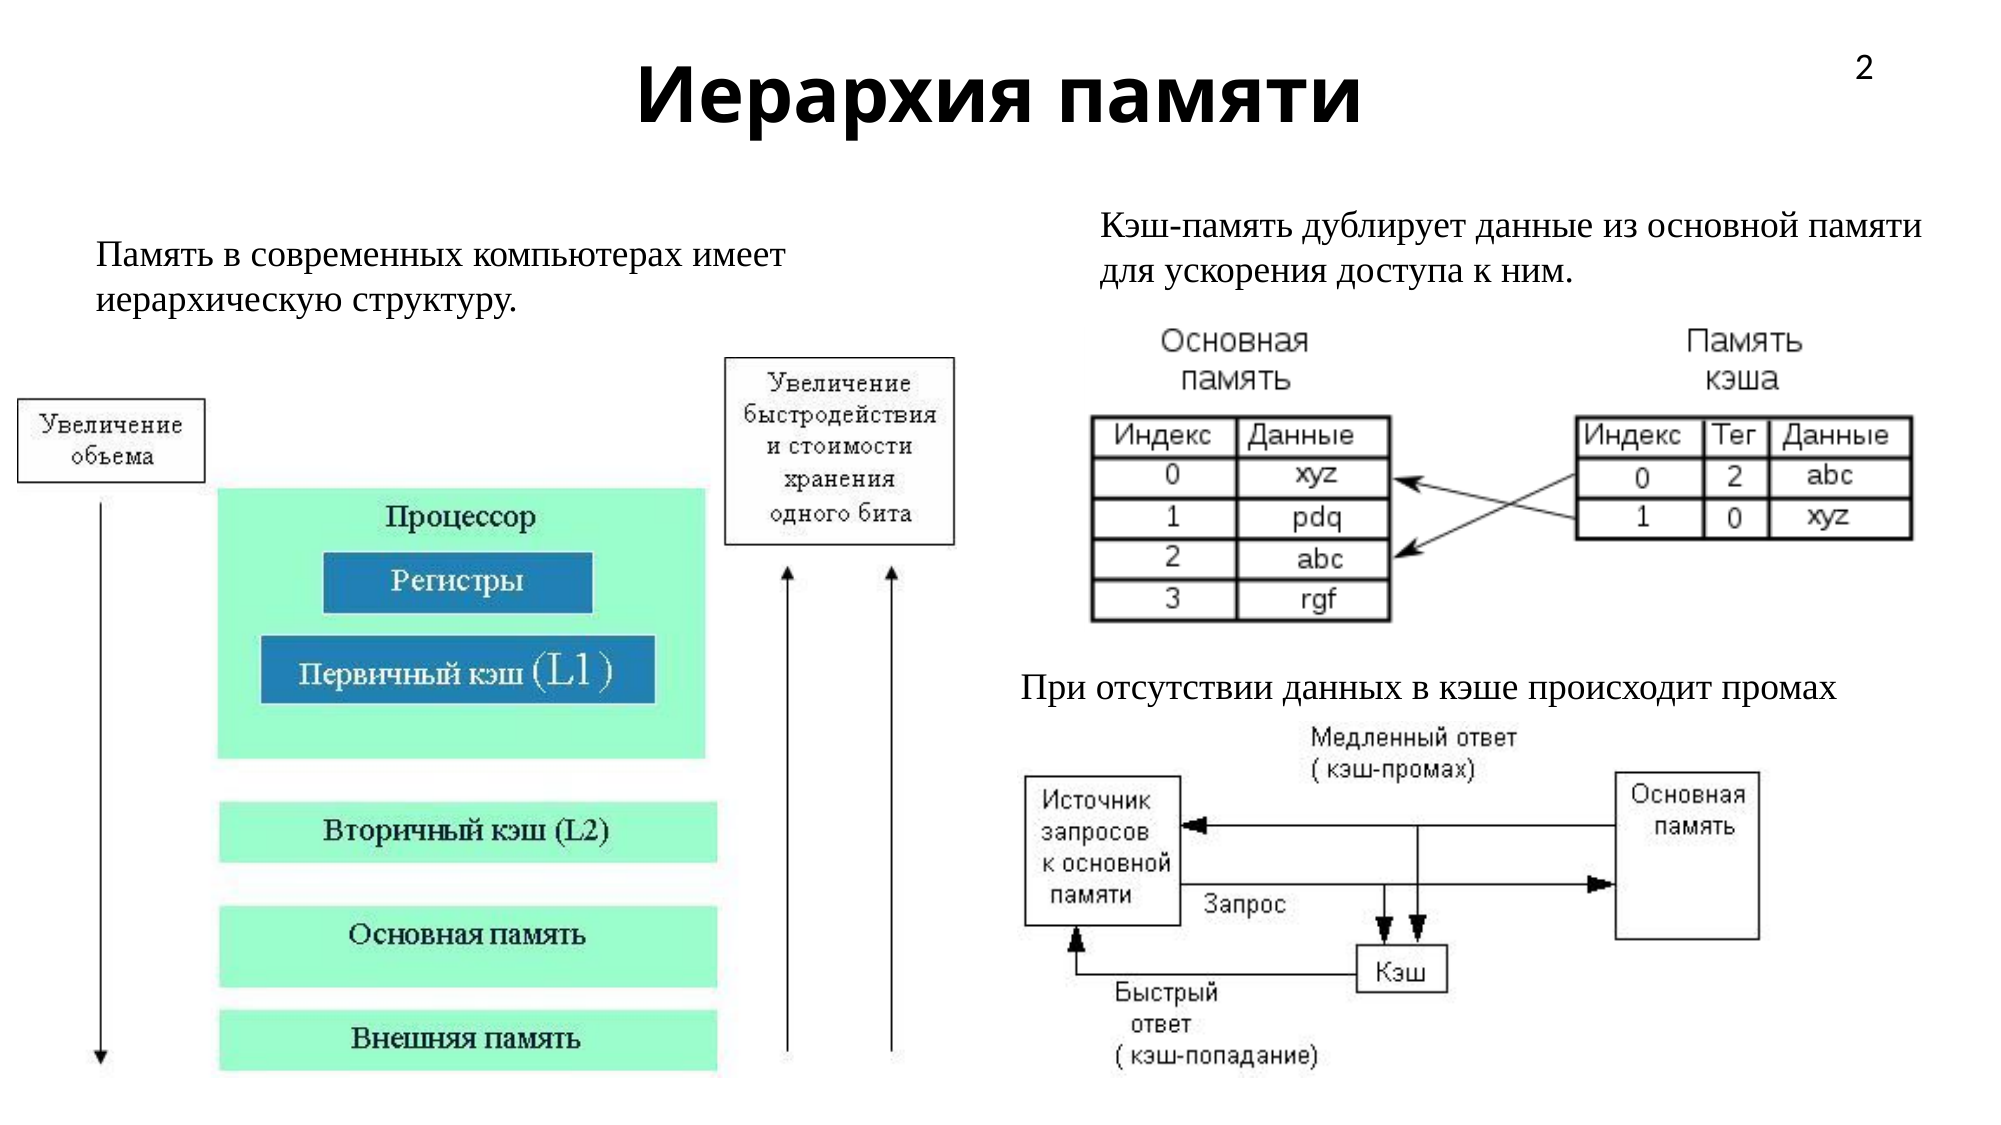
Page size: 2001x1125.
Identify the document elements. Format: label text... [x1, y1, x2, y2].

text_box При отсутствии данных в кэше происходит промах [1005, 654, 1882, 715]
text_box 2 [1840, 34, 1882, 95]
text_box Память в современных компьютерах имеет иерархическую структуру. [81, 221, 893, 327]
picture [1083, 327, 1922, 632]
text_box Кэш-память дублирует данные из основной памяти для ускорения доступа к ним. [1085, 192, 1962, 298]
picture [1017, 721, 1784, 1079]
title Иерархия памяти [137, 47, 1863, 147]
picture [17, 357, 957, 1078]
